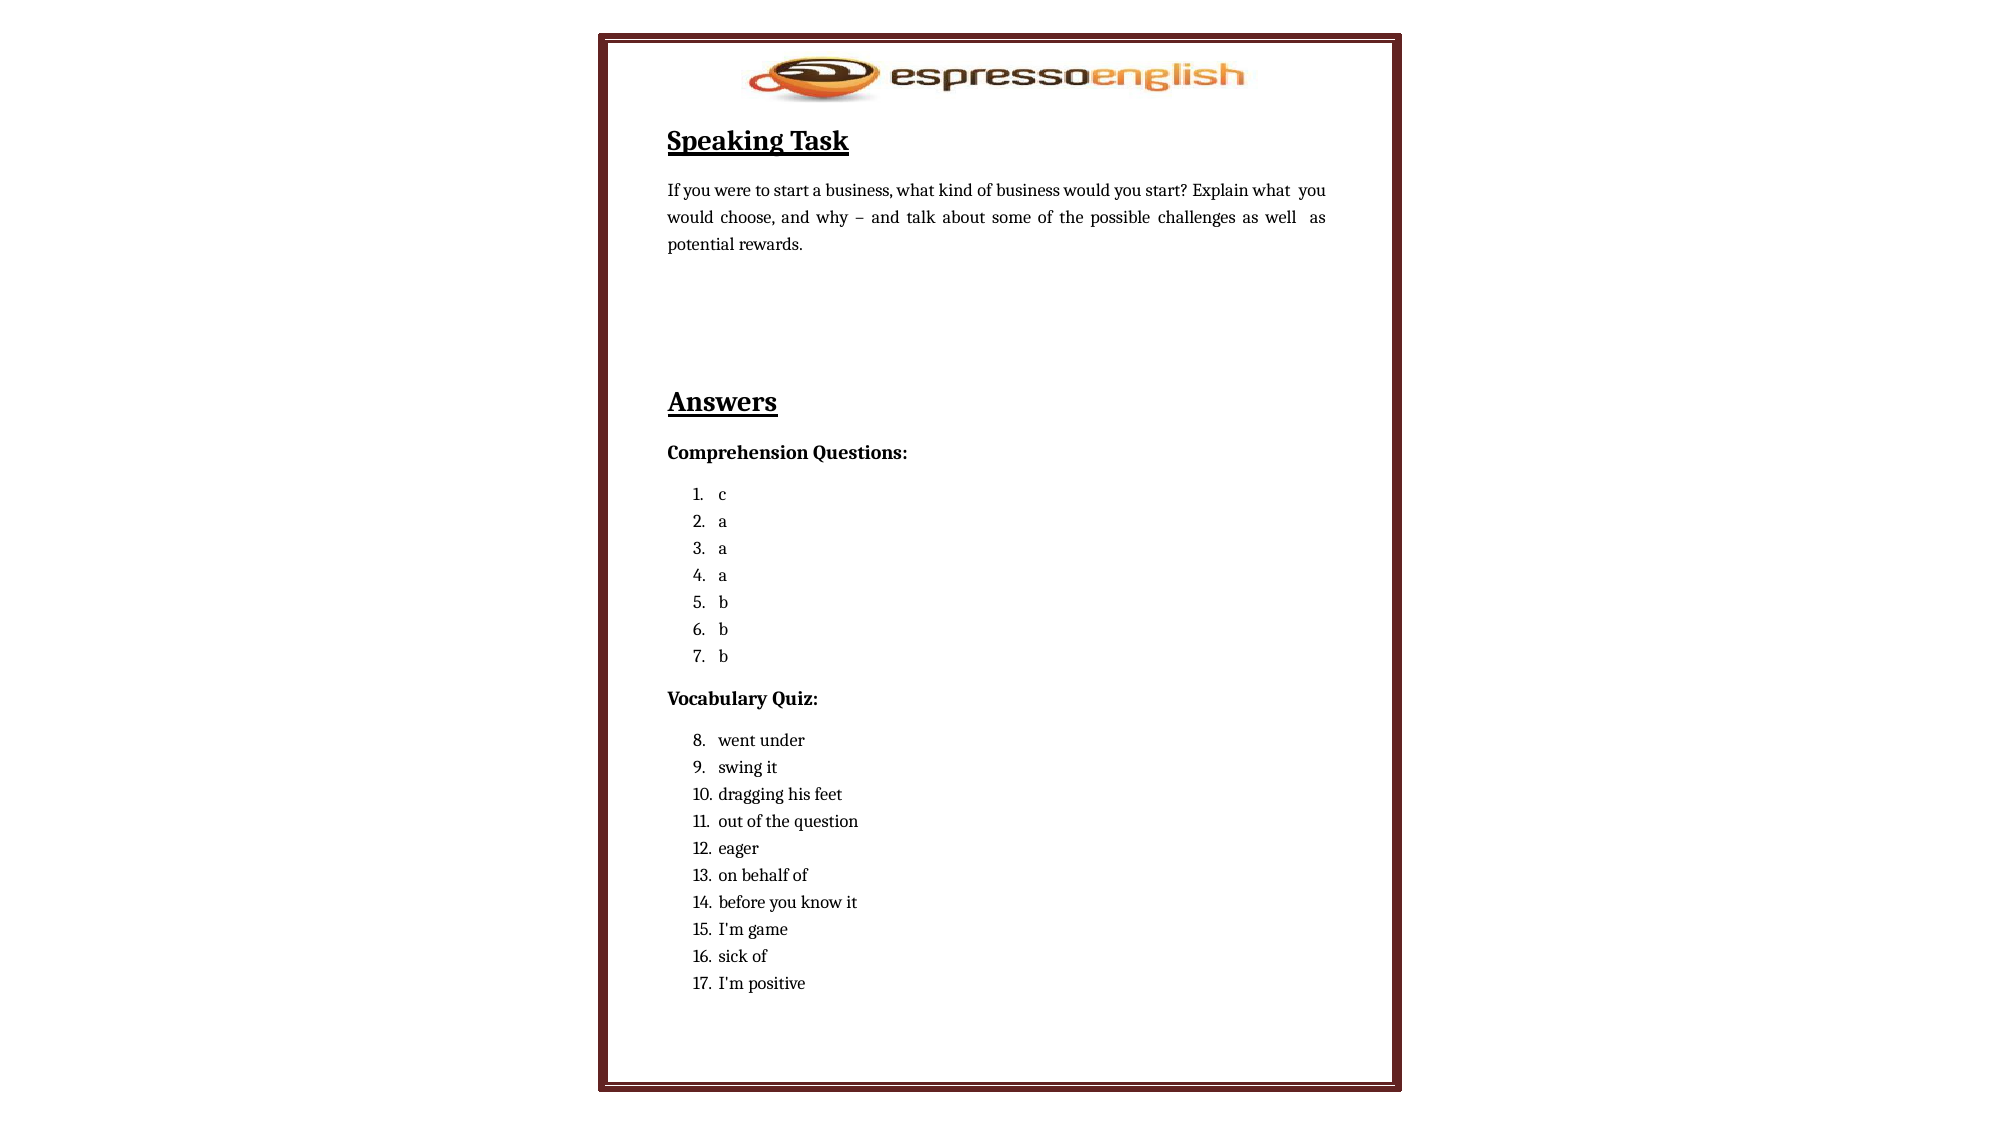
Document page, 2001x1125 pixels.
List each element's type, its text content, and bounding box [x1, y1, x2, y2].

text_box Answers Comprehension Questions: c a a a b b b Vocabulary Quiz: went under swing it dragging his feet out of the question eager on behalf of before you know it I'm game sick of I'm positive [666, 382, 916, 994]
picture [741, 51, 1258, 104]
text_box Speaking Task If you were to start a business, what kind of business would you start? Explain what you would choose, and why – and talk about some of the possible challenges as well as potential rewards. [666, 121, 1327, 254]
